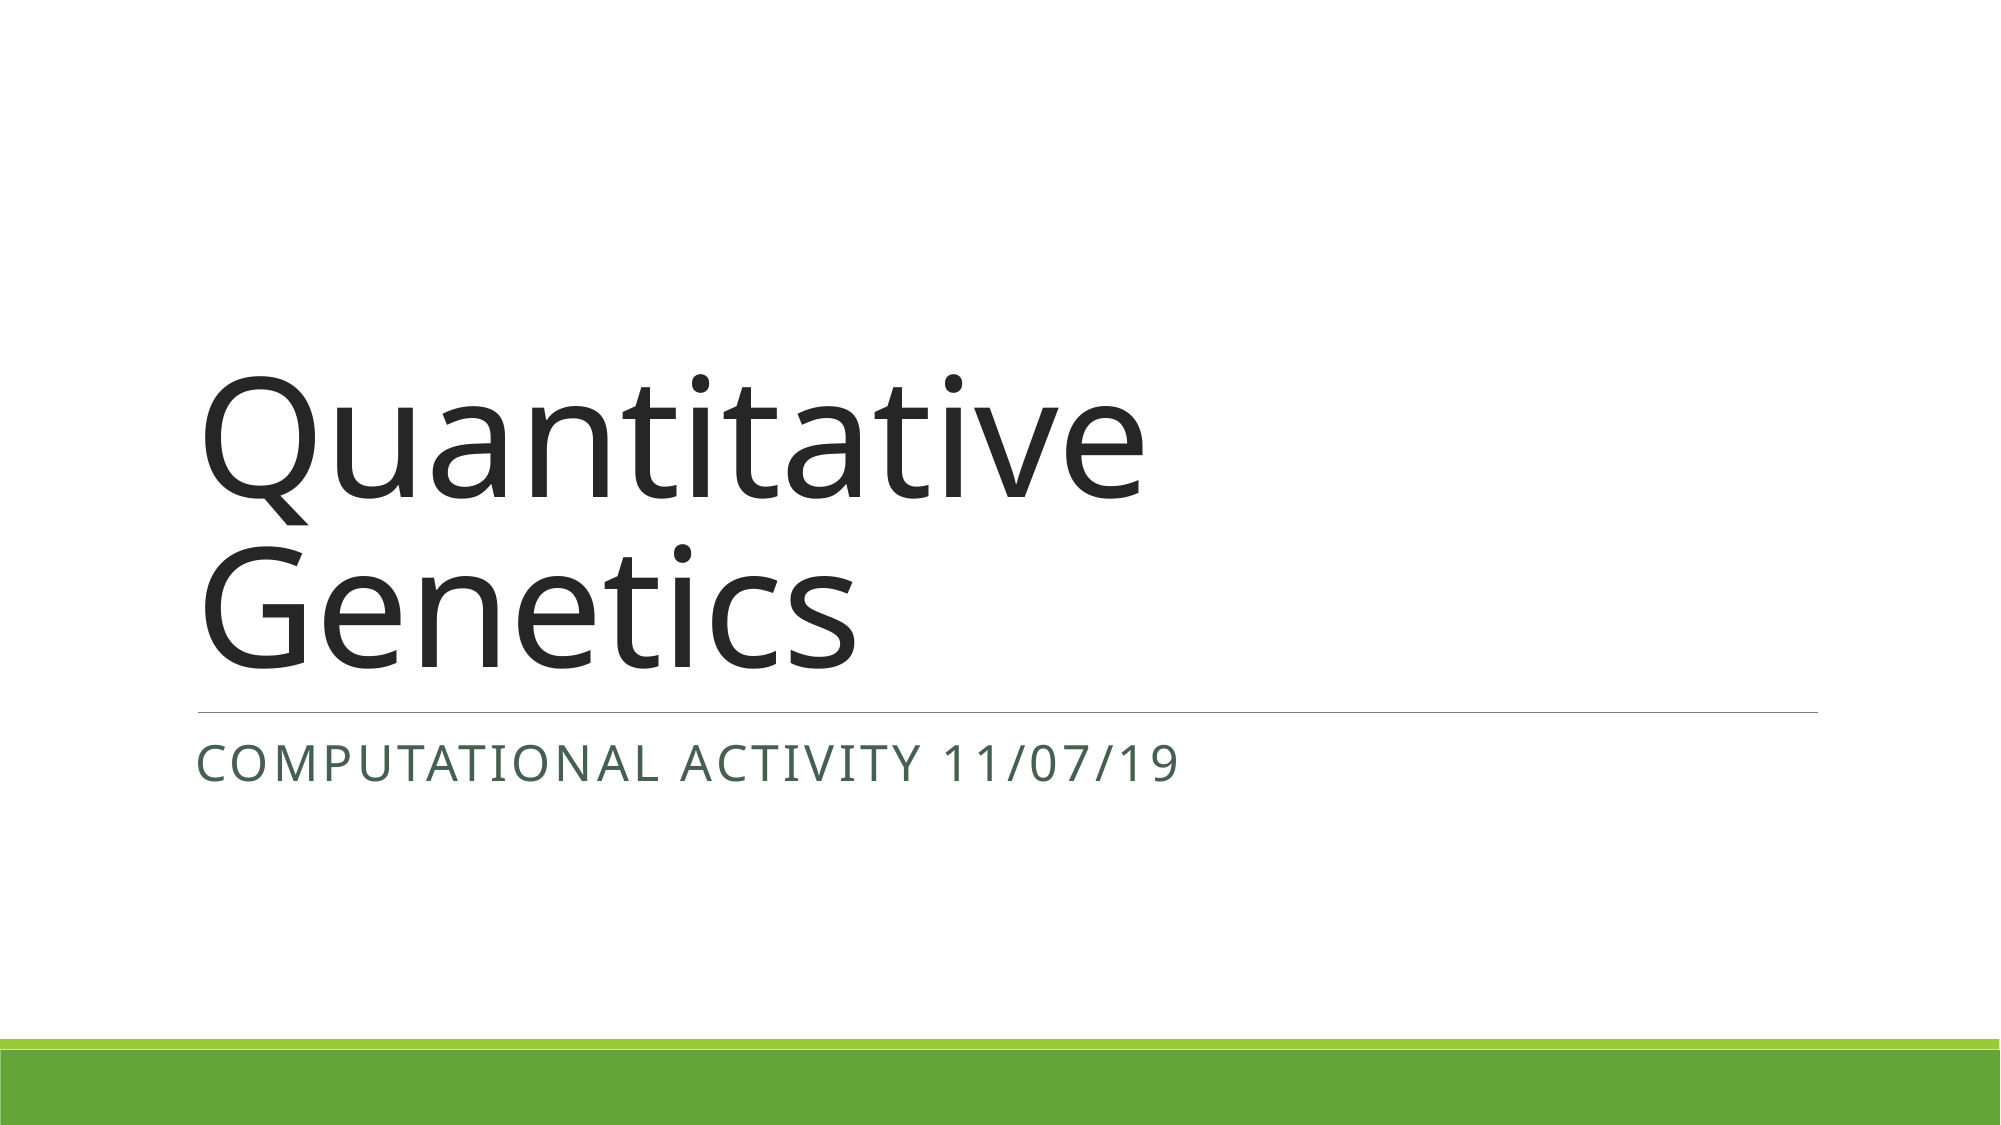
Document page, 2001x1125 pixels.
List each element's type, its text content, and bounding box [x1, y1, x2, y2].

subtitle Computational activity 11/07/19 [180, 730, 1831, 919]
title Quantitative Genetics [180, 124, 1830, 710]
